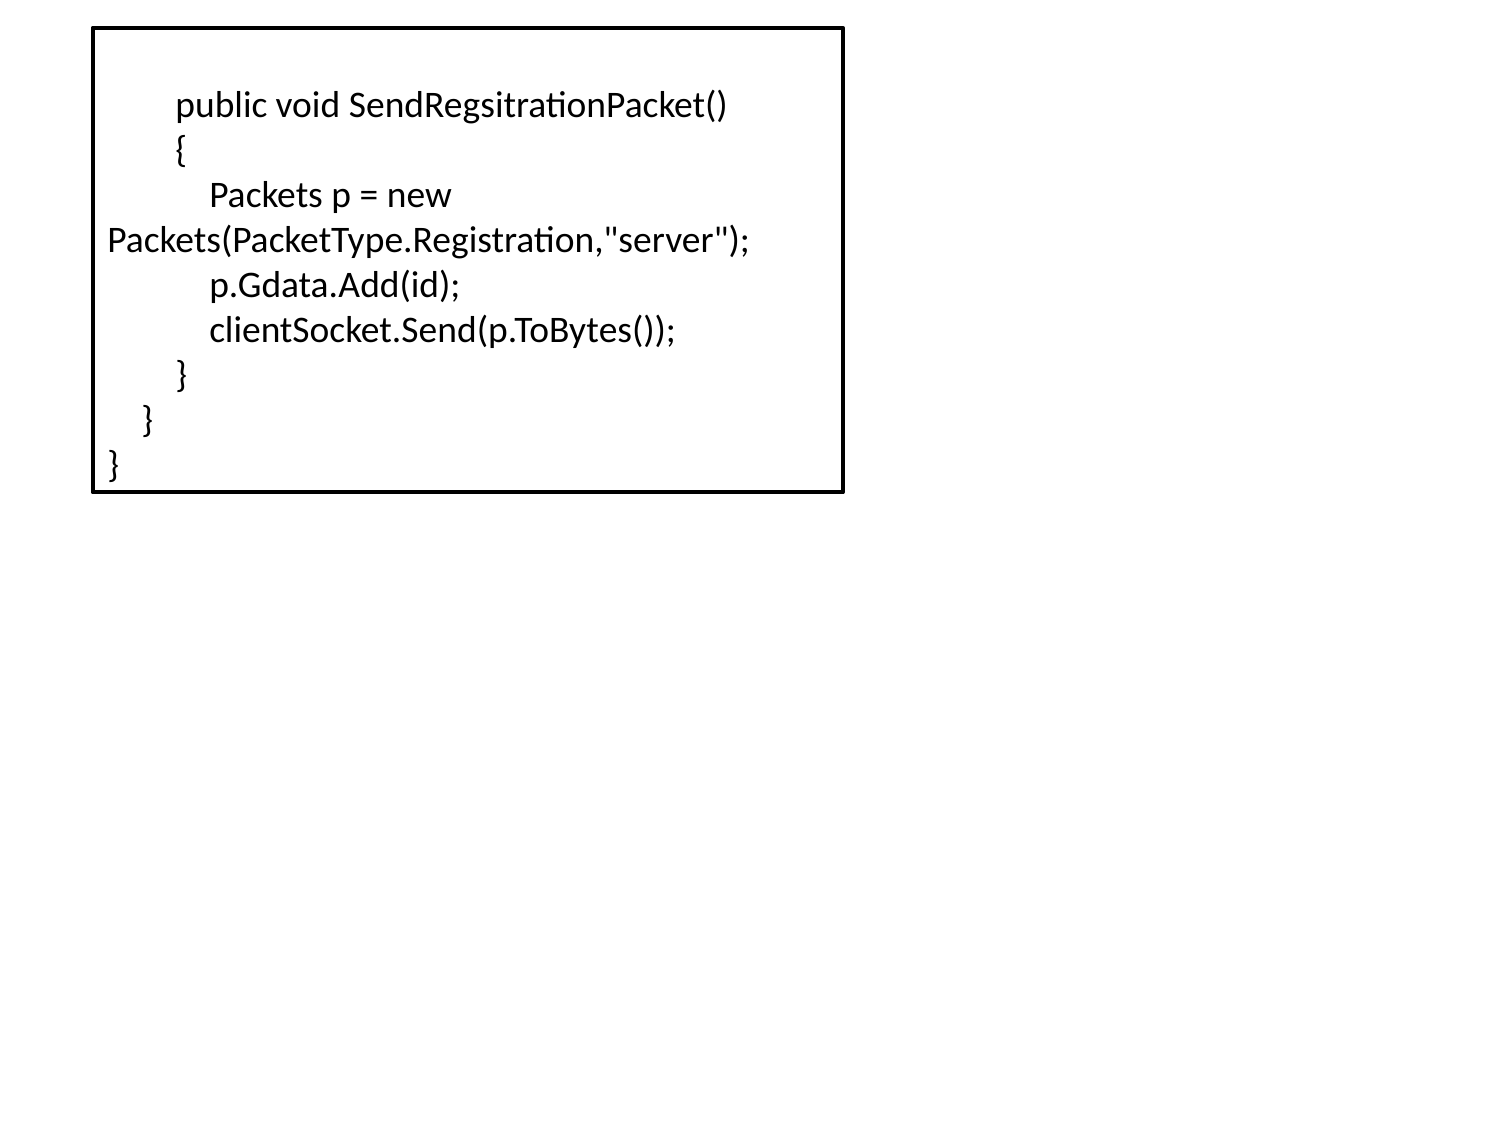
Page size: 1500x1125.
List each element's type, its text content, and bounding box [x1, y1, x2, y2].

text_box public void SendRegsitrationPacket() { Packets p = new Packets(PacketType.Registration,"server"); p.Gdata.Add(id); clientSocket.Send(p.ToBytes()); } } } [91, 26, 845, 494]
